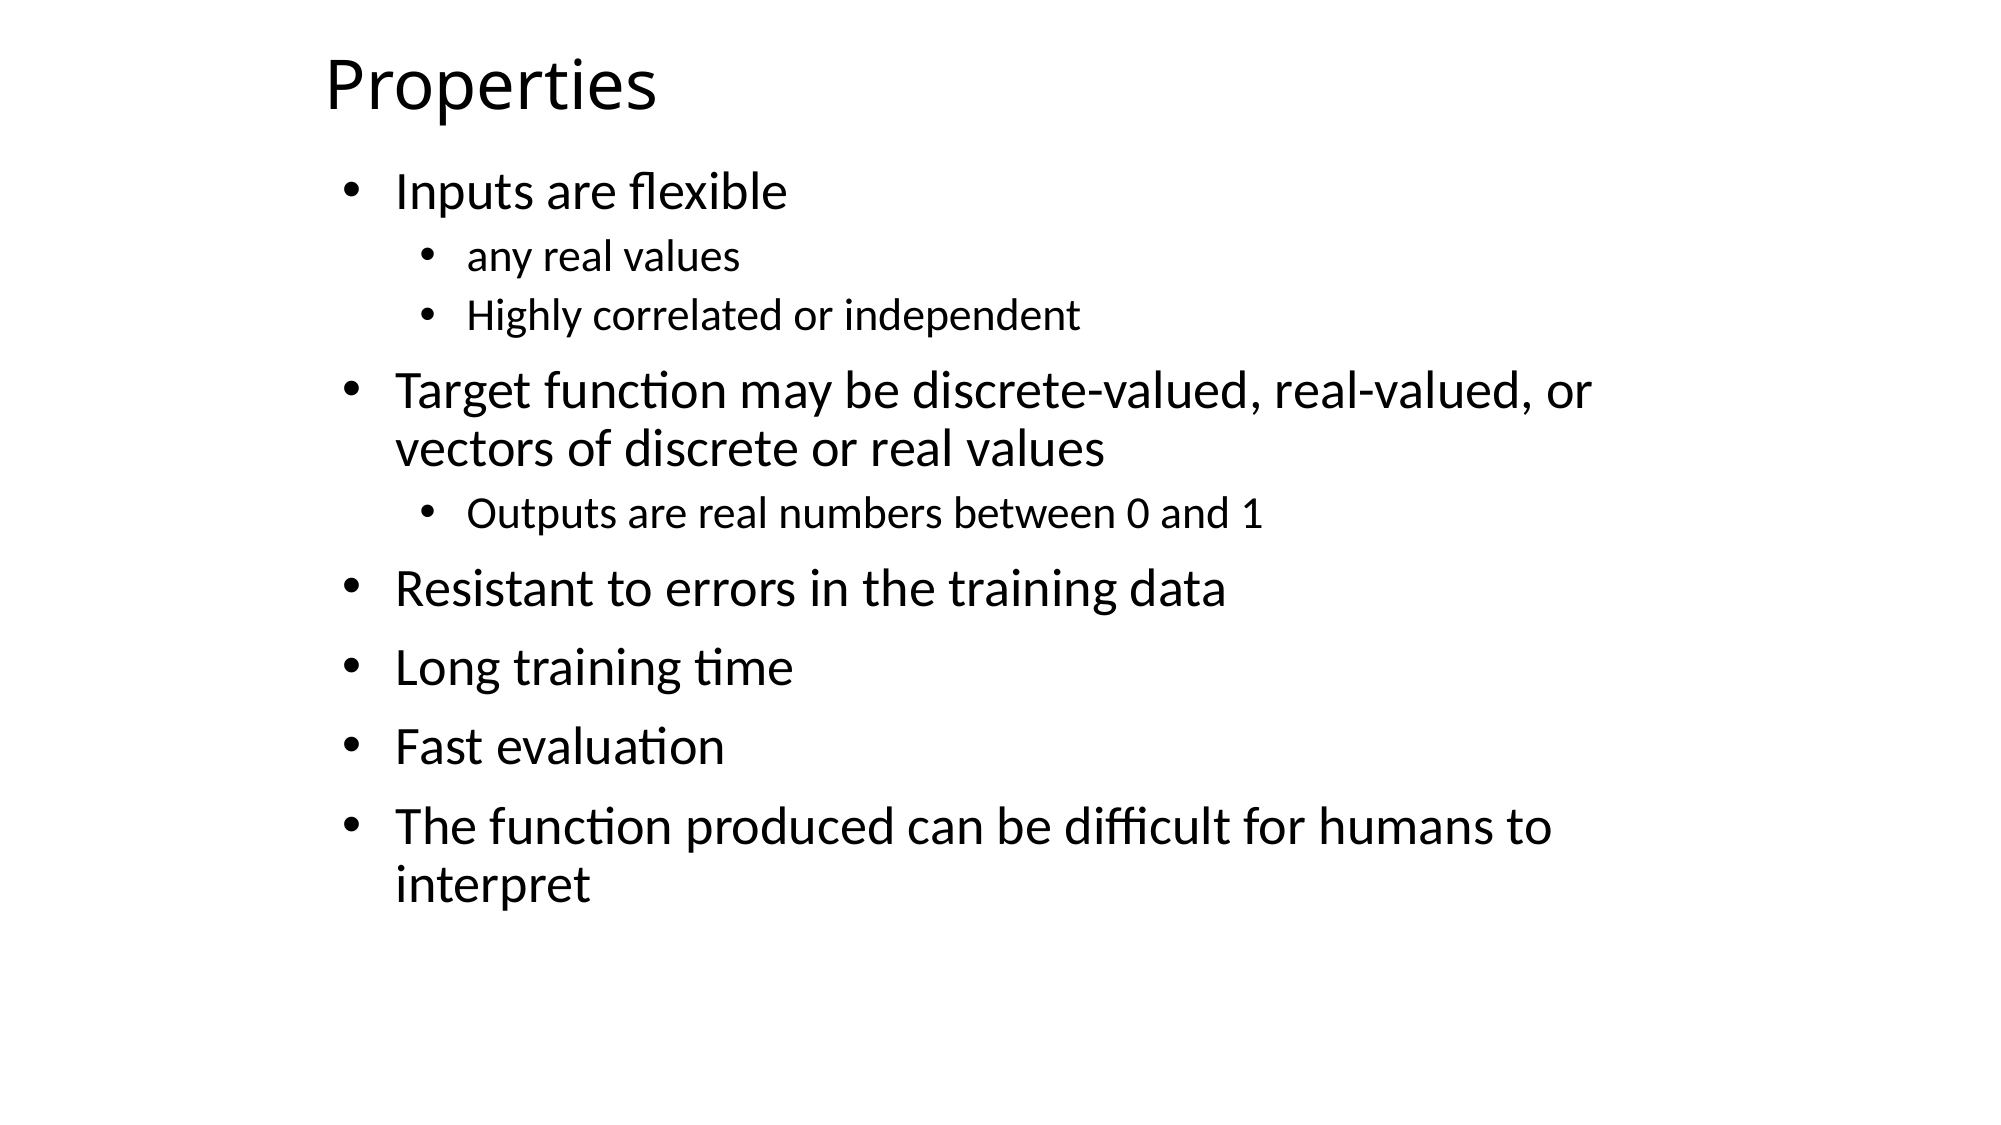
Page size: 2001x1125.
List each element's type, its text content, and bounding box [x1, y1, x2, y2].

list Inputs are flexible any real values Highly correlated or independent Target function may be discrete-valued, real-valued, or vectors of discrete or real values Outputs are real numbers between 0 and 1 Resistant to errors in the training data Long training time Fast evaluation The function produced can be difficult for humans to interpret [324, 162, 1676, 1012]
title Properties [324, 50, 1563, 125]
